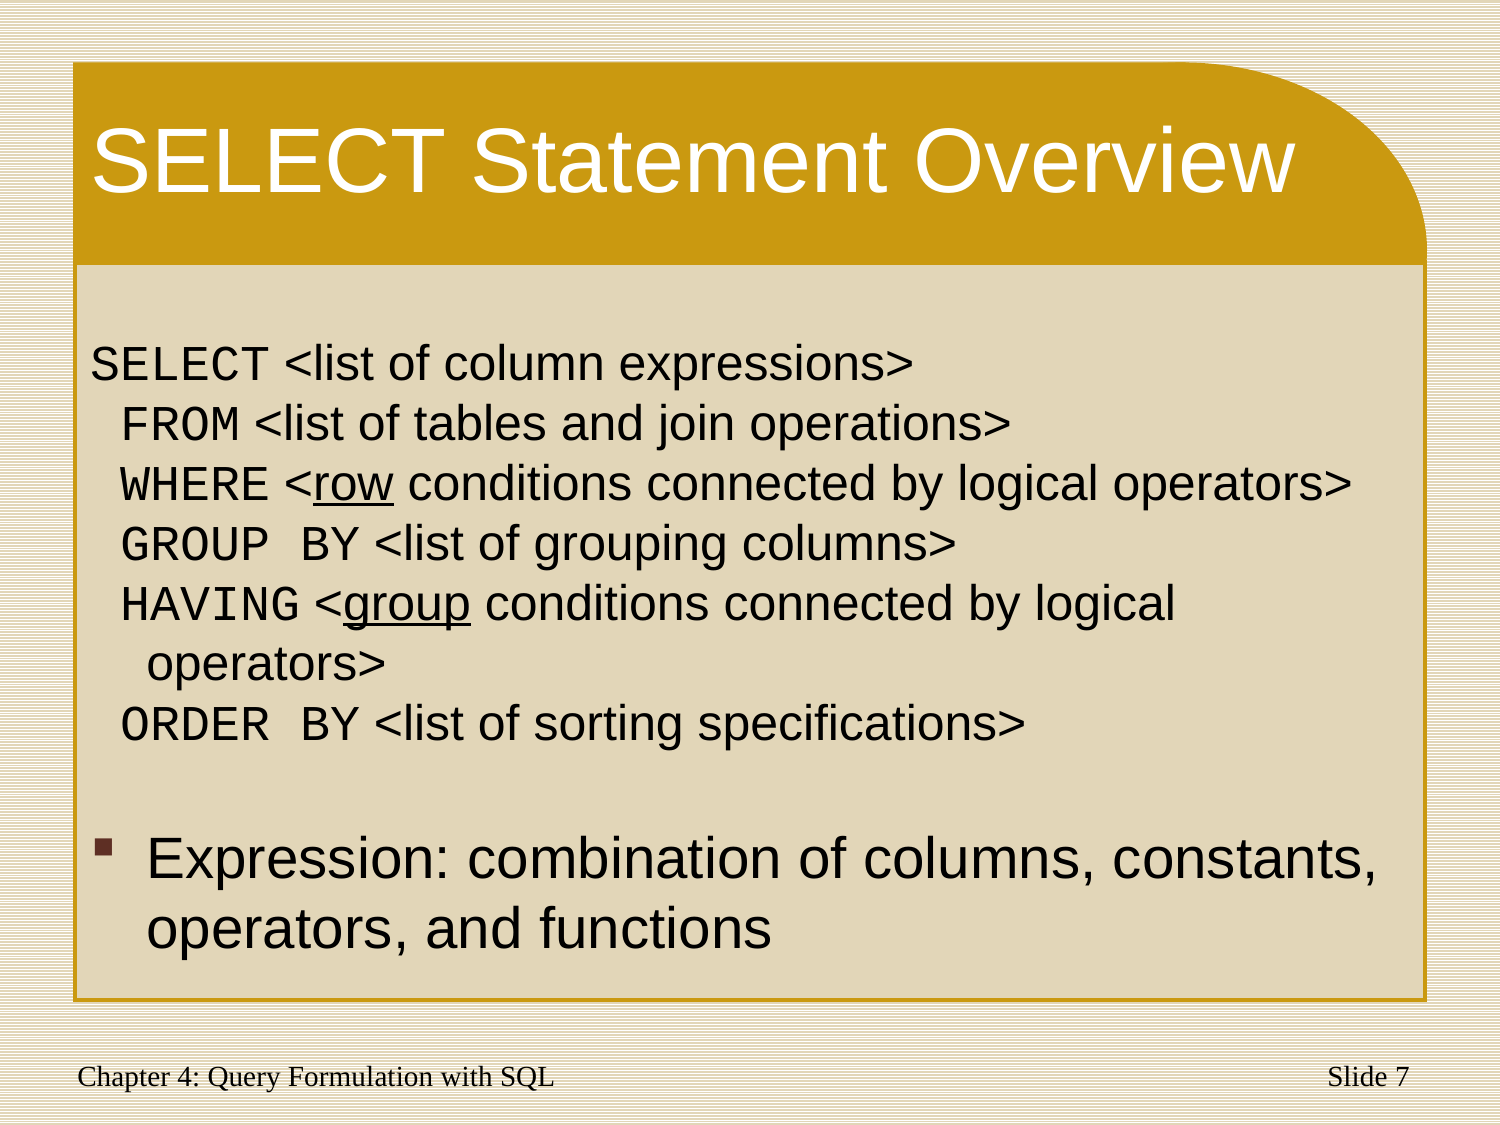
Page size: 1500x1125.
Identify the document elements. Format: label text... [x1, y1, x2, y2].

list SELECT <list of column expressions> FROM <list of tables and join operations> WHERE <row conditions connected by logical operators> GROUP BY <list of grouping columns> HAVING <group conditions connected by logical operators> ORDER BY <list of sorting specifications> Expression: combination of columns, constants, operators, and functions [73, 260, 1427, 1002]
title SELECT Statement Overview [75, 62, 1388, 250]
